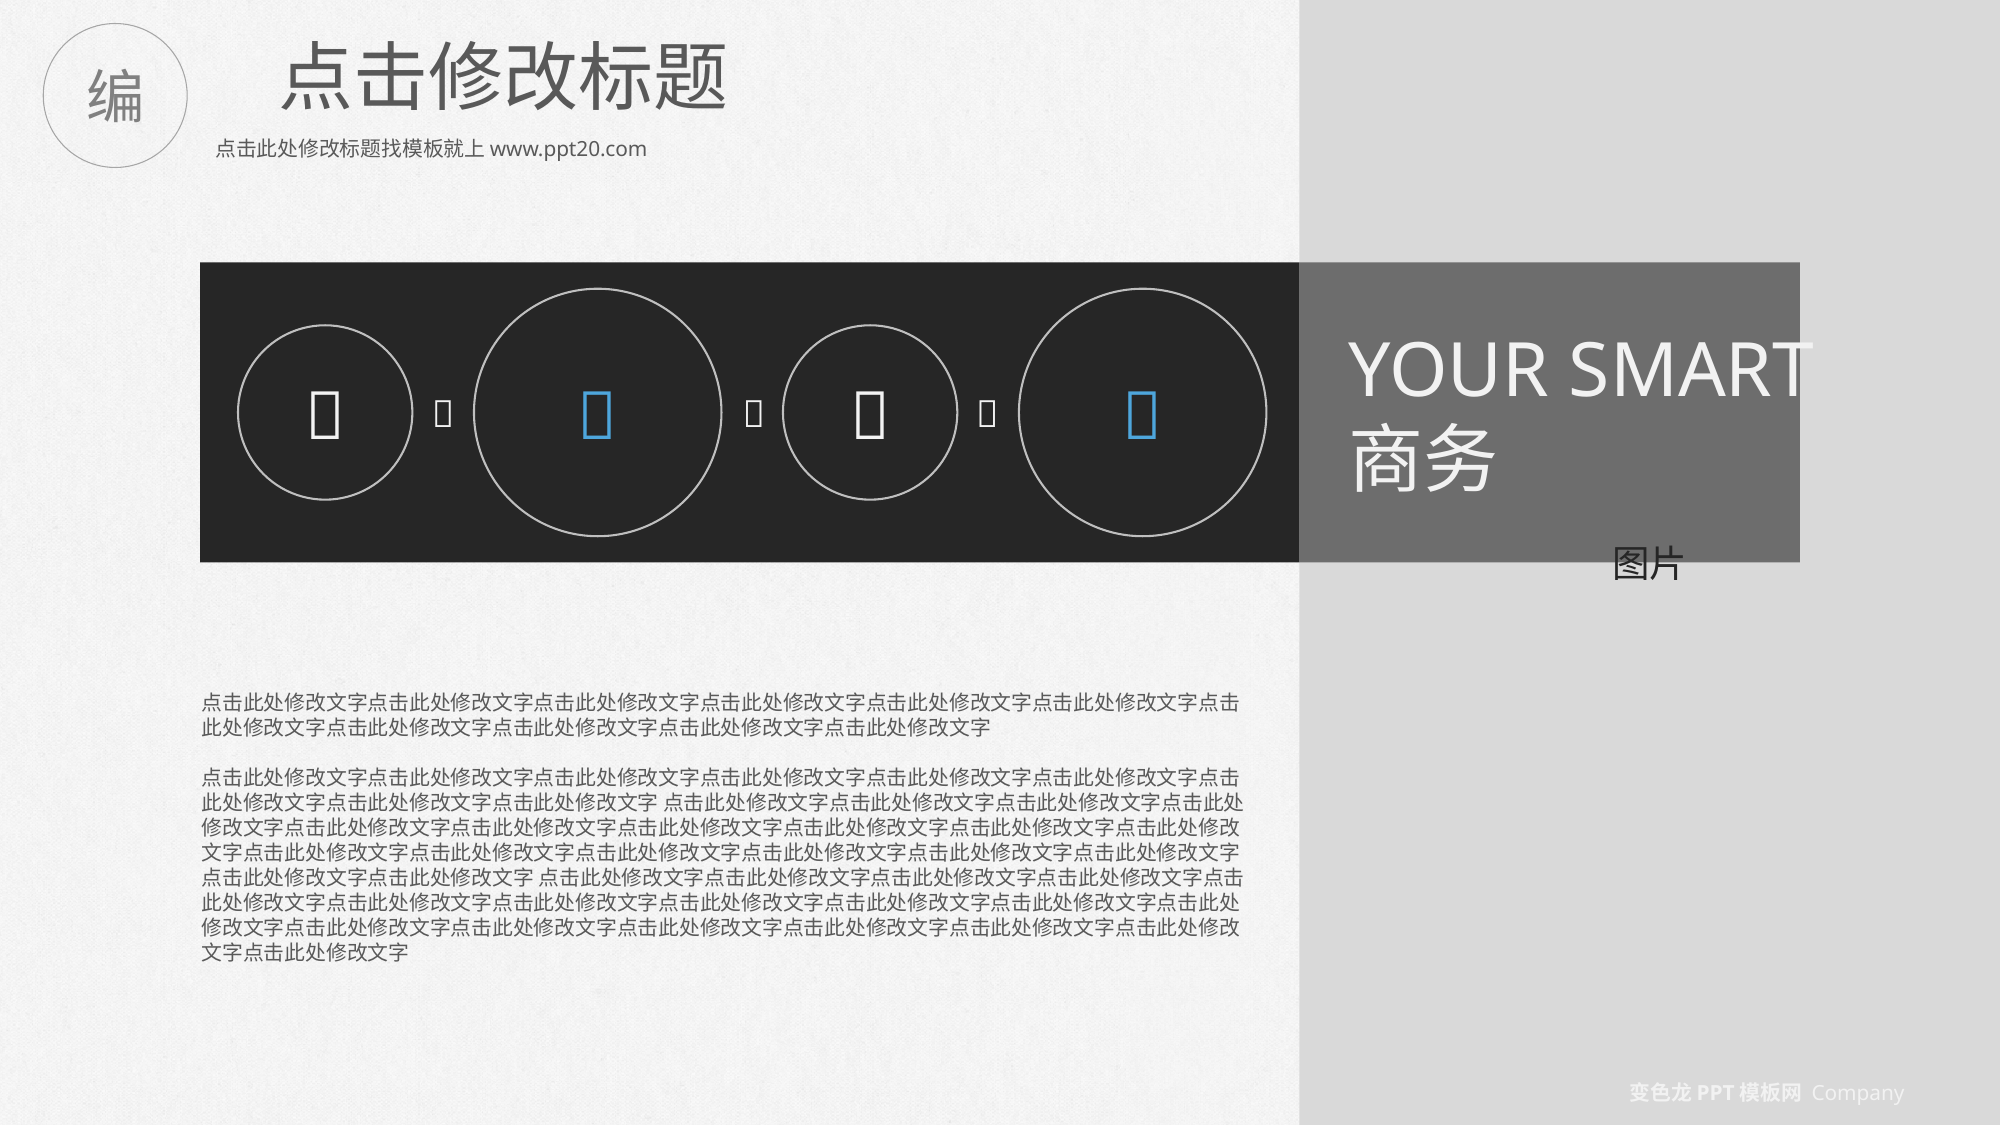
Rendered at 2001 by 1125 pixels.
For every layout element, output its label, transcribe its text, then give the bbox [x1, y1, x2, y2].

text_box  [417, 382, 470, 442]
text_box 点击修改标题 [263, 22, 744, 127]
text_box  [1017, 287, 1268, 538]
text_box  [727, 382, 781, 442]
text_box CREATIVE & CONTENT [0, 0, 1298, 1125]
text_box  [236, 324, 414, 501]
text_box 变色龙PPT模板网 Company [1614, 1071, 1920, 1112]
text_box [199, 261, 1300, 563]
text_box YOUR SMART 商务 [1333, 313, 1830, 509]
text_box 编 [42, 22, 189, 169]
text_box 点击此处修改标题找模板就上www.ppt20.com [200, 128, 663, 169]
text_box  [781, 324, 959, 501]
text_box  [472, 287, 723, 538]
text_box 图片 [1298, 0, 2000, 1125]
text_box 点击此处修改文字点击此处修改文字点击此处修改文字点击此处修改文字点击此处修改文字点击此处修改文字点击此处修改文字点击此处修改文字点击此处修改文字点击此处修改文字点击此处修改文字 点击此处修改文字点击此处修改文字点击此处修改文字点击此处修改文字点击此处修改文字点击此处修改文字点击此处修改文字点击此处修改文字点击此处修改文字 点击此处修改文字点击此处修改文字点击此处修改文字点击此处修改文字点击此处修改文字点击此处修改文字点击此处修改文字点击此处修改文字点击此处修改文字点击此处修改文字点击此处修改文字点击此处修改文字点击此处修改文字点击此处修改文字点击此处修改文字点击此处修改文字点击此处修改文字点击此处修改文字 点击此处修改文字点击此处修改文字点击此处修改文字点击此处修改文字点击此处修改文字点击此处修改文字点击此处修改文字点击此处修改文字点击此处修改文字点击此处修改文字点击此处修改文字点击此处修改文字点击此处修改文字点击此处修改文字点击此处修改文字点击此处修改文字点击此处修改文字点击此处修改文字 [187, 682, 1270, 972]
text_box  [961, 382, 1014, 443]
text_box [1300, 261, 1801, 563]
